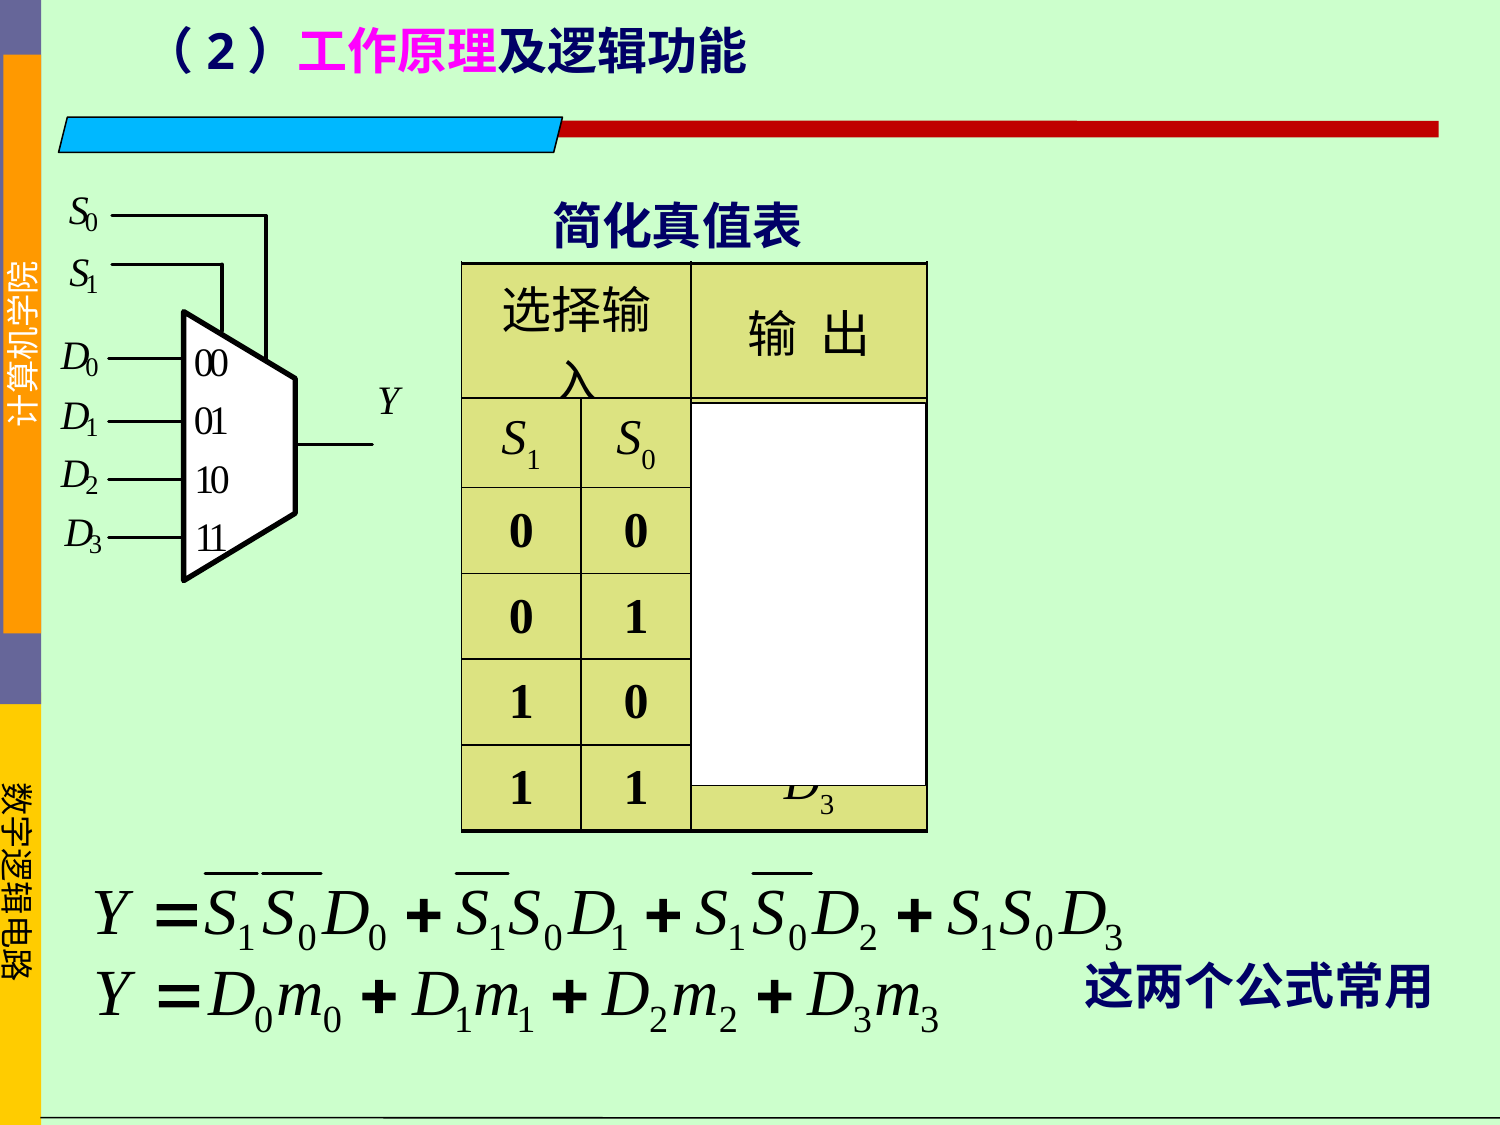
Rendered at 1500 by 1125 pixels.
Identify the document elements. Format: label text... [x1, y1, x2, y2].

text_box （2）工作原理及逻辑功能 [128, 0, 804, 100]
table_cell 1 [462, 660, 580, 744]
table_cell 0 [462, 488, 580, 573]
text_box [46, 176, 424, 591]
table_header 选择输入 [462, 265, 690, 397]
text_box 简化真值表 [537, 186, 905, 262]
text_box 这两个公式常用 [1069, 947, 1450, 1022]
table_cell S1 [462, 399, 580, 487]
table_cell 0 [582, 488, 690, 573]
table_cell 1 [582, 574, 690, 658]
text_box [87, 949, 949, 1049]
table_header 输 出 [692, 265, 926, 397]
text_box [691, 403, 926, 786]
table_cell 0 [462, 574, 580, 658]
table_cell D3 [692, 786, 926, 829]
table_cell S0 [582, 399, 690, 487]
table_cell Y [692, 399, 926, 403]
table_cell 0 [582, 660, 690, 744]
table_cell 1 [582, 746, 690, 829]
table_cell 1 [462, 746, 580, 829]
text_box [84, 857, 1133, 968]
